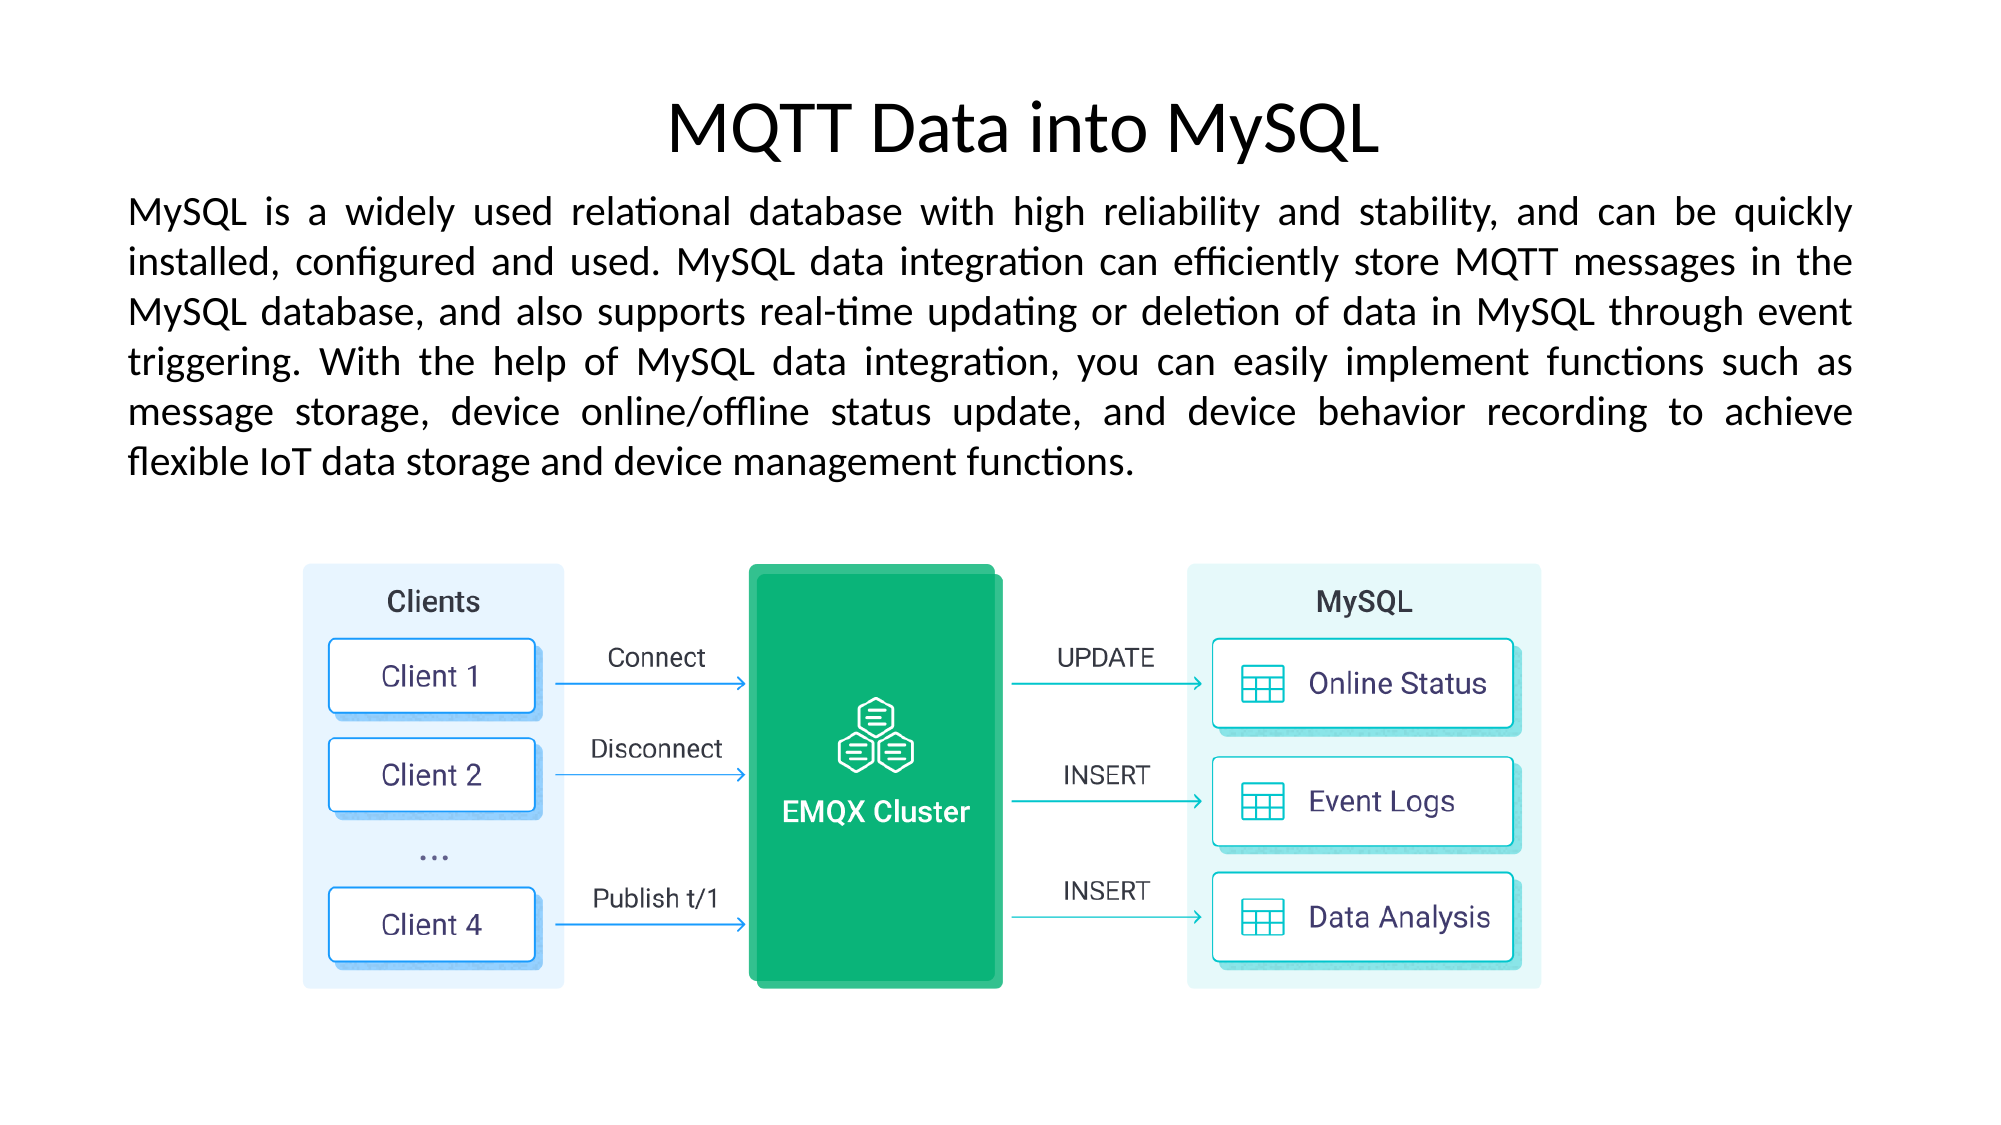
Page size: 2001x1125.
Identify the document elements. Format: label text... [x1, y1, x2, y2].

text_box MySQL is a widely used relational database with high reliability and stability, and can be quickly installed, configured and used. MySQL data integration can efficiently store MQTT messages in the MySQL database, and also supports real-time updating or deletion of data in MySQL through event triggering. With the help of MySQL data integration, you can easily implement functions such as message storage, device online/offline status update, and device behavior recording to achieve flexible IoT data storage and device management functions. [112, 176, 1869, 491]
text_box MQTT Data into MySQL [651, 70, 1396, 175]
picture [281, 544, 1557, 1006]
